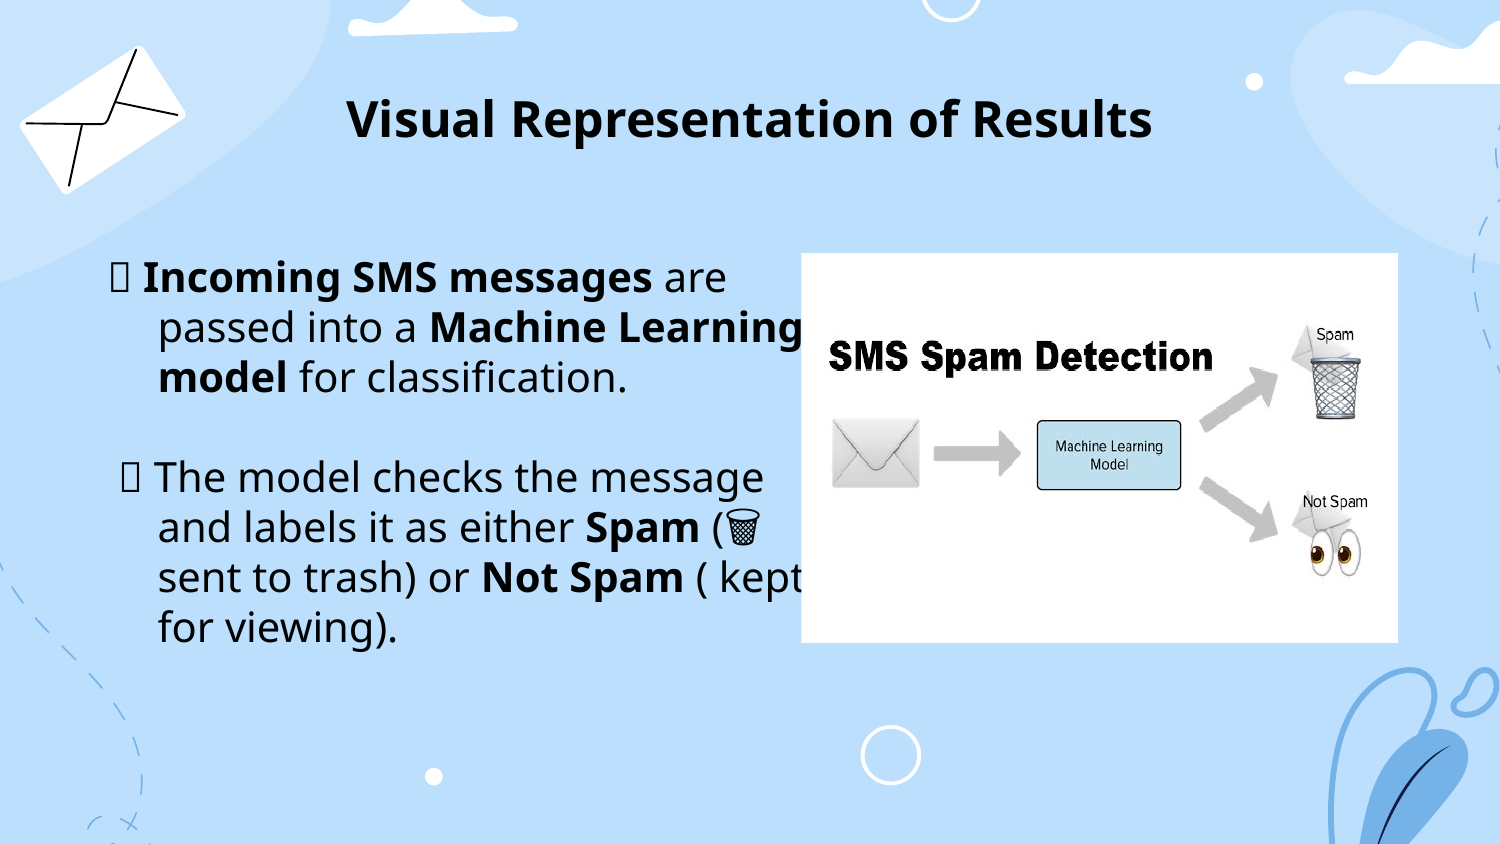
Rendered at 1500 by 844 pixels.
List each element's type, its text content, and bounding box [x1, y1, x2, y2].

title Visual Representation of Results [118, 72, 1382, 167]
subtitle 📩 Incoming SMS messages are passed into a Machine Learning model for classification. 📩 The model checks the message and labels it as either Spam (🗑️ sent to trash) or Not Spam ( kept for viewing). [67, 235, 822, 465]
picture [801, 253, 1403, 643]
